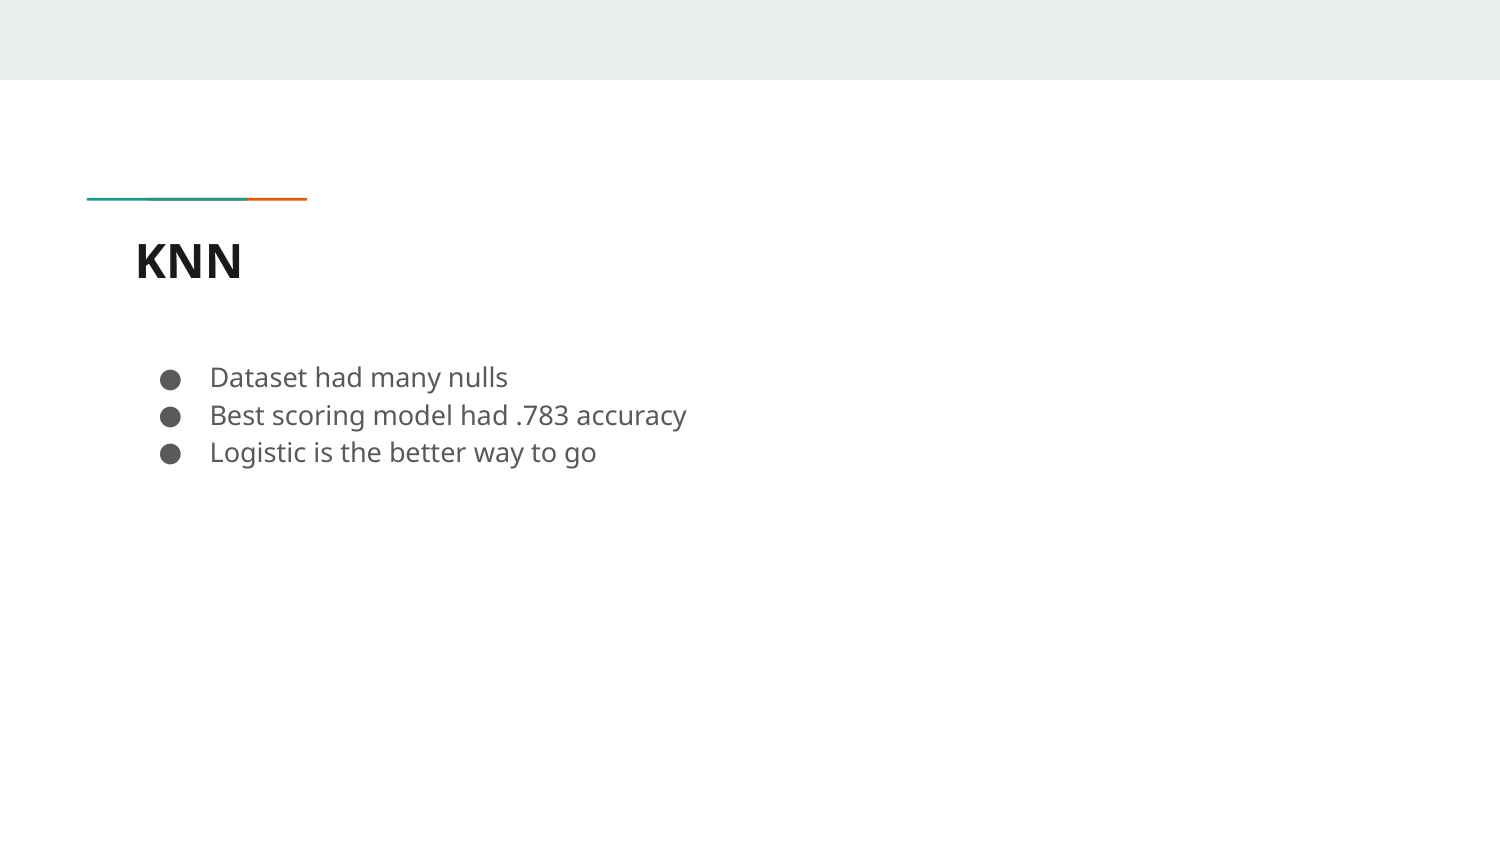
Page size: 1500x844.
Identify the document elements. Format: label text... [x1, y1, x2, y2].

title KNN [119, 216, 1381, 305]
list Dataset had many nulls Best scoring model had .783 accuracy Logistic is the better way to go [119, 341, 1381, 712]
